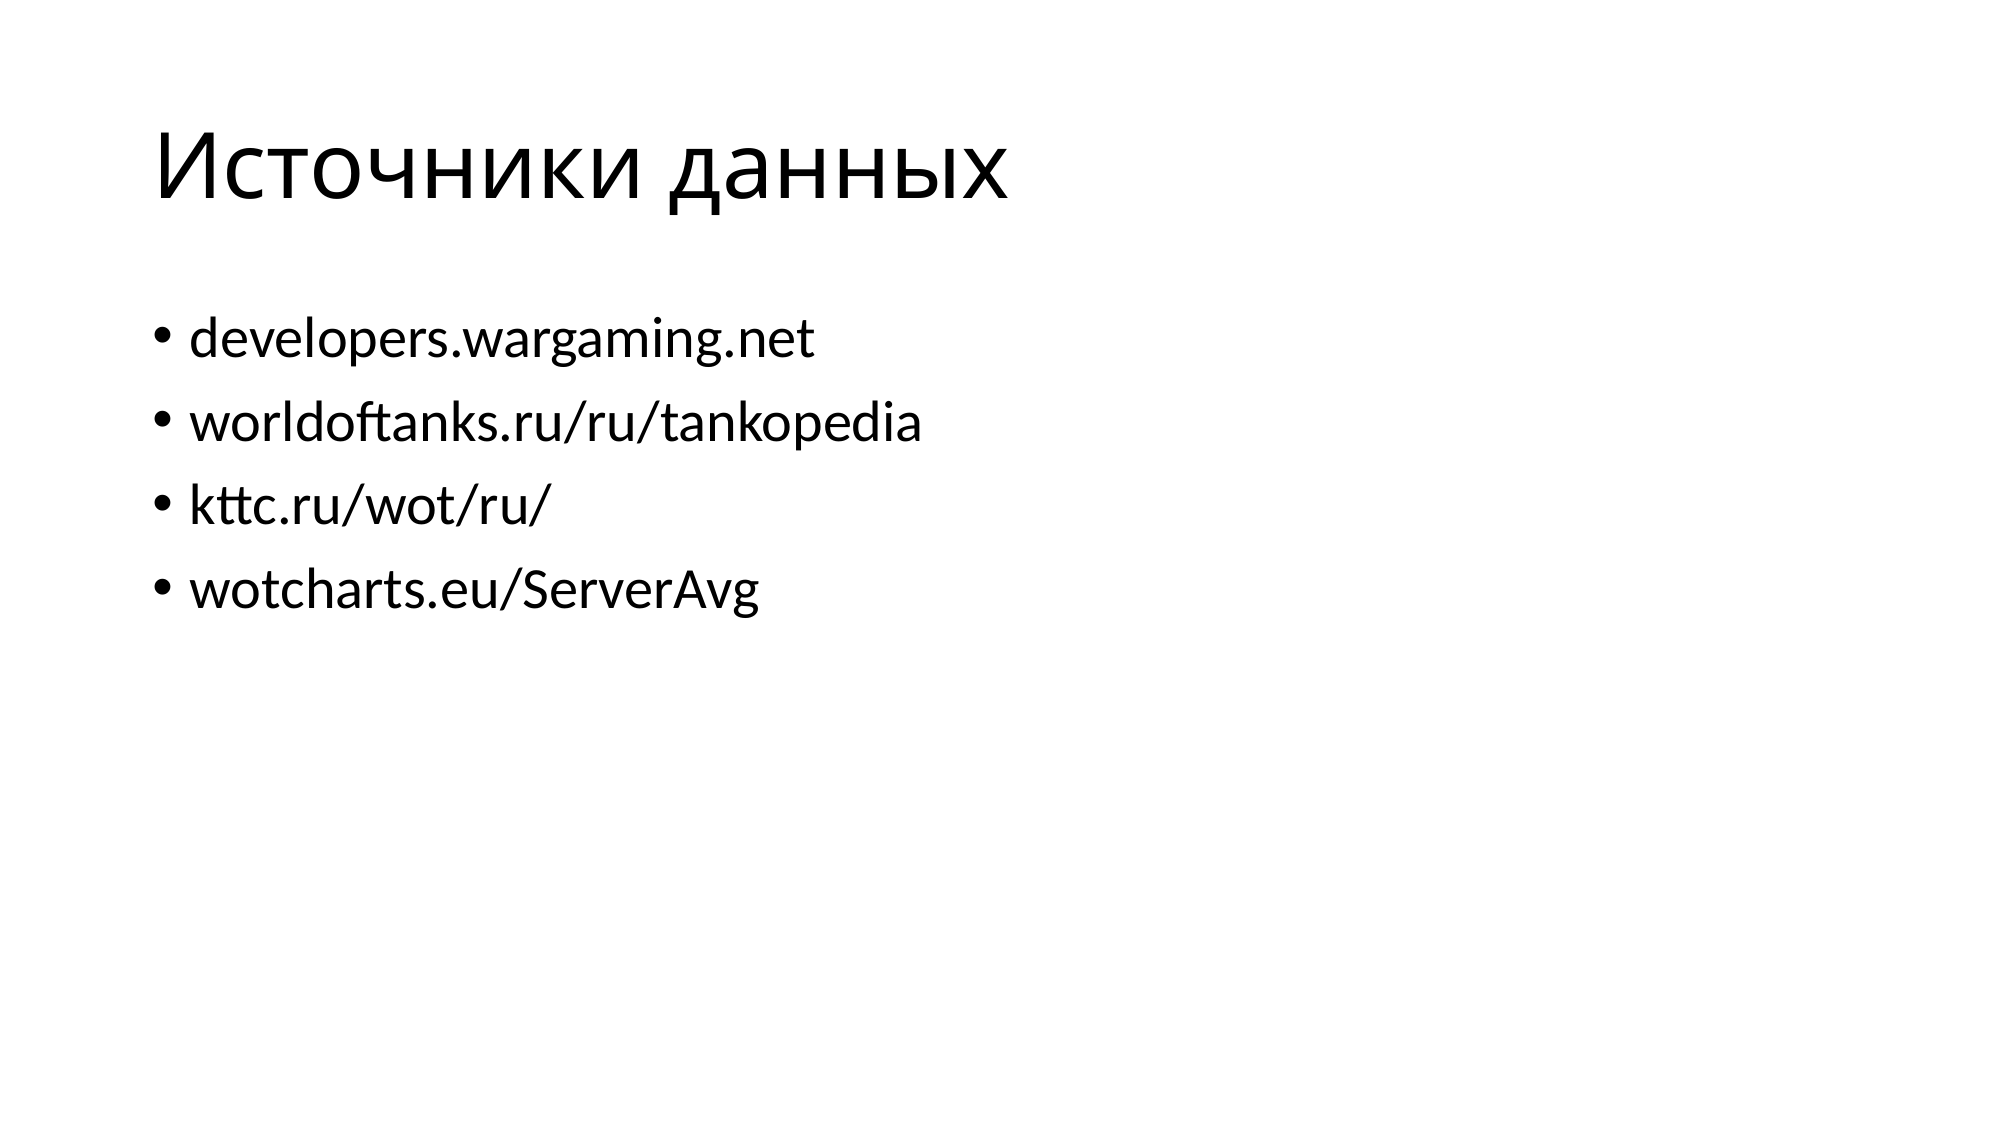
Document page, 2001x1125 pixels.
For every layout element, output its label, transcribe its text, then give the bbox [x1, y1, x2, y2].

title Источники данных [137, 59, 1863, 278]
list developers.wargaming.net worldoftanks.ru/ru/tankopedia kttc.ru/wot/ru/ wotcharts.eu/ServerAvg [137, 299, 1863, 1014]
